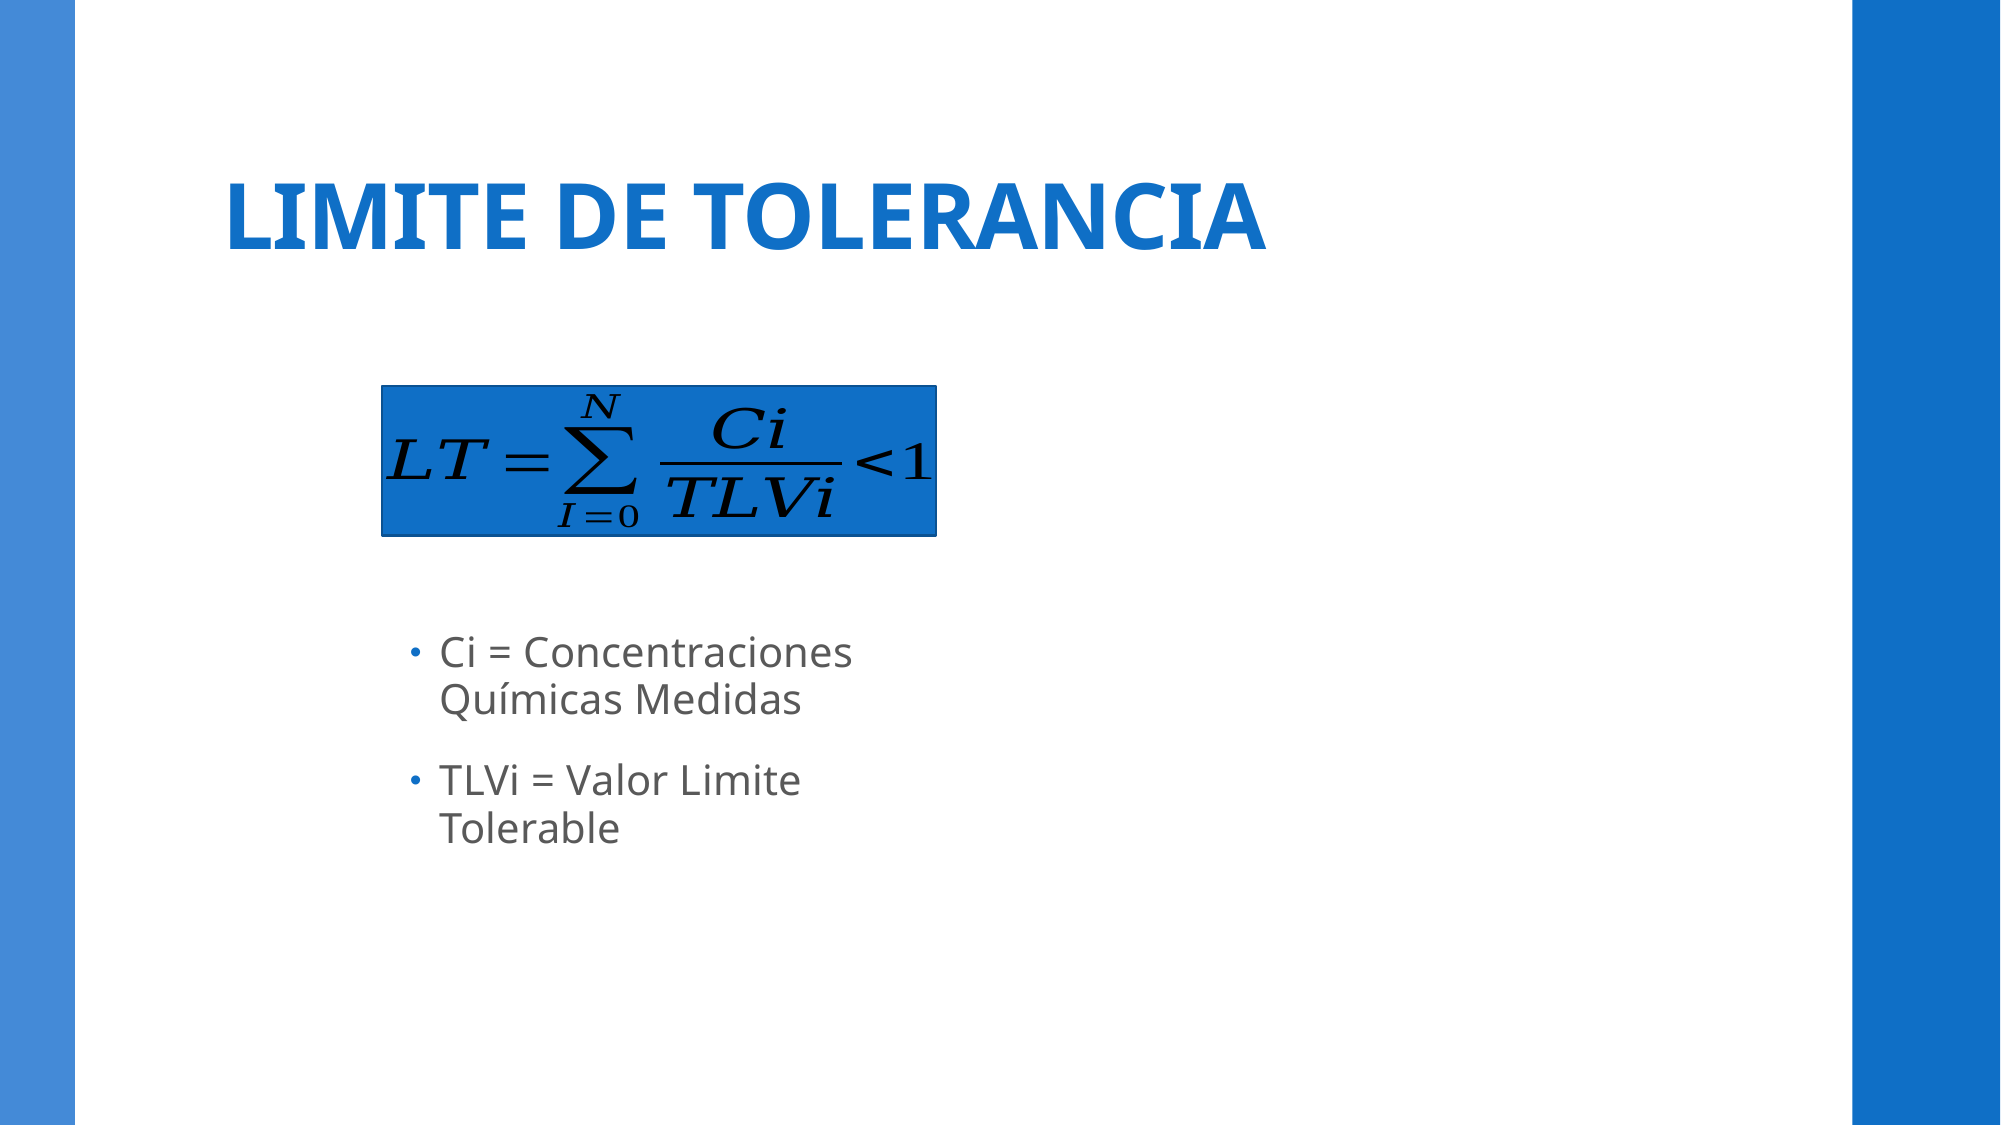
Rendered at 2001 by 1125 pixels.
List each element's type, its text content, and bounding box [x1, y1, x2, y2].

title LIMITE DE TOLERANCIA [206, 48, 1797, 278]
list Ci = Concentraciones Químicas Medidas TLVi = Valor Limite Tolerable [394, 621, 918, 937]
